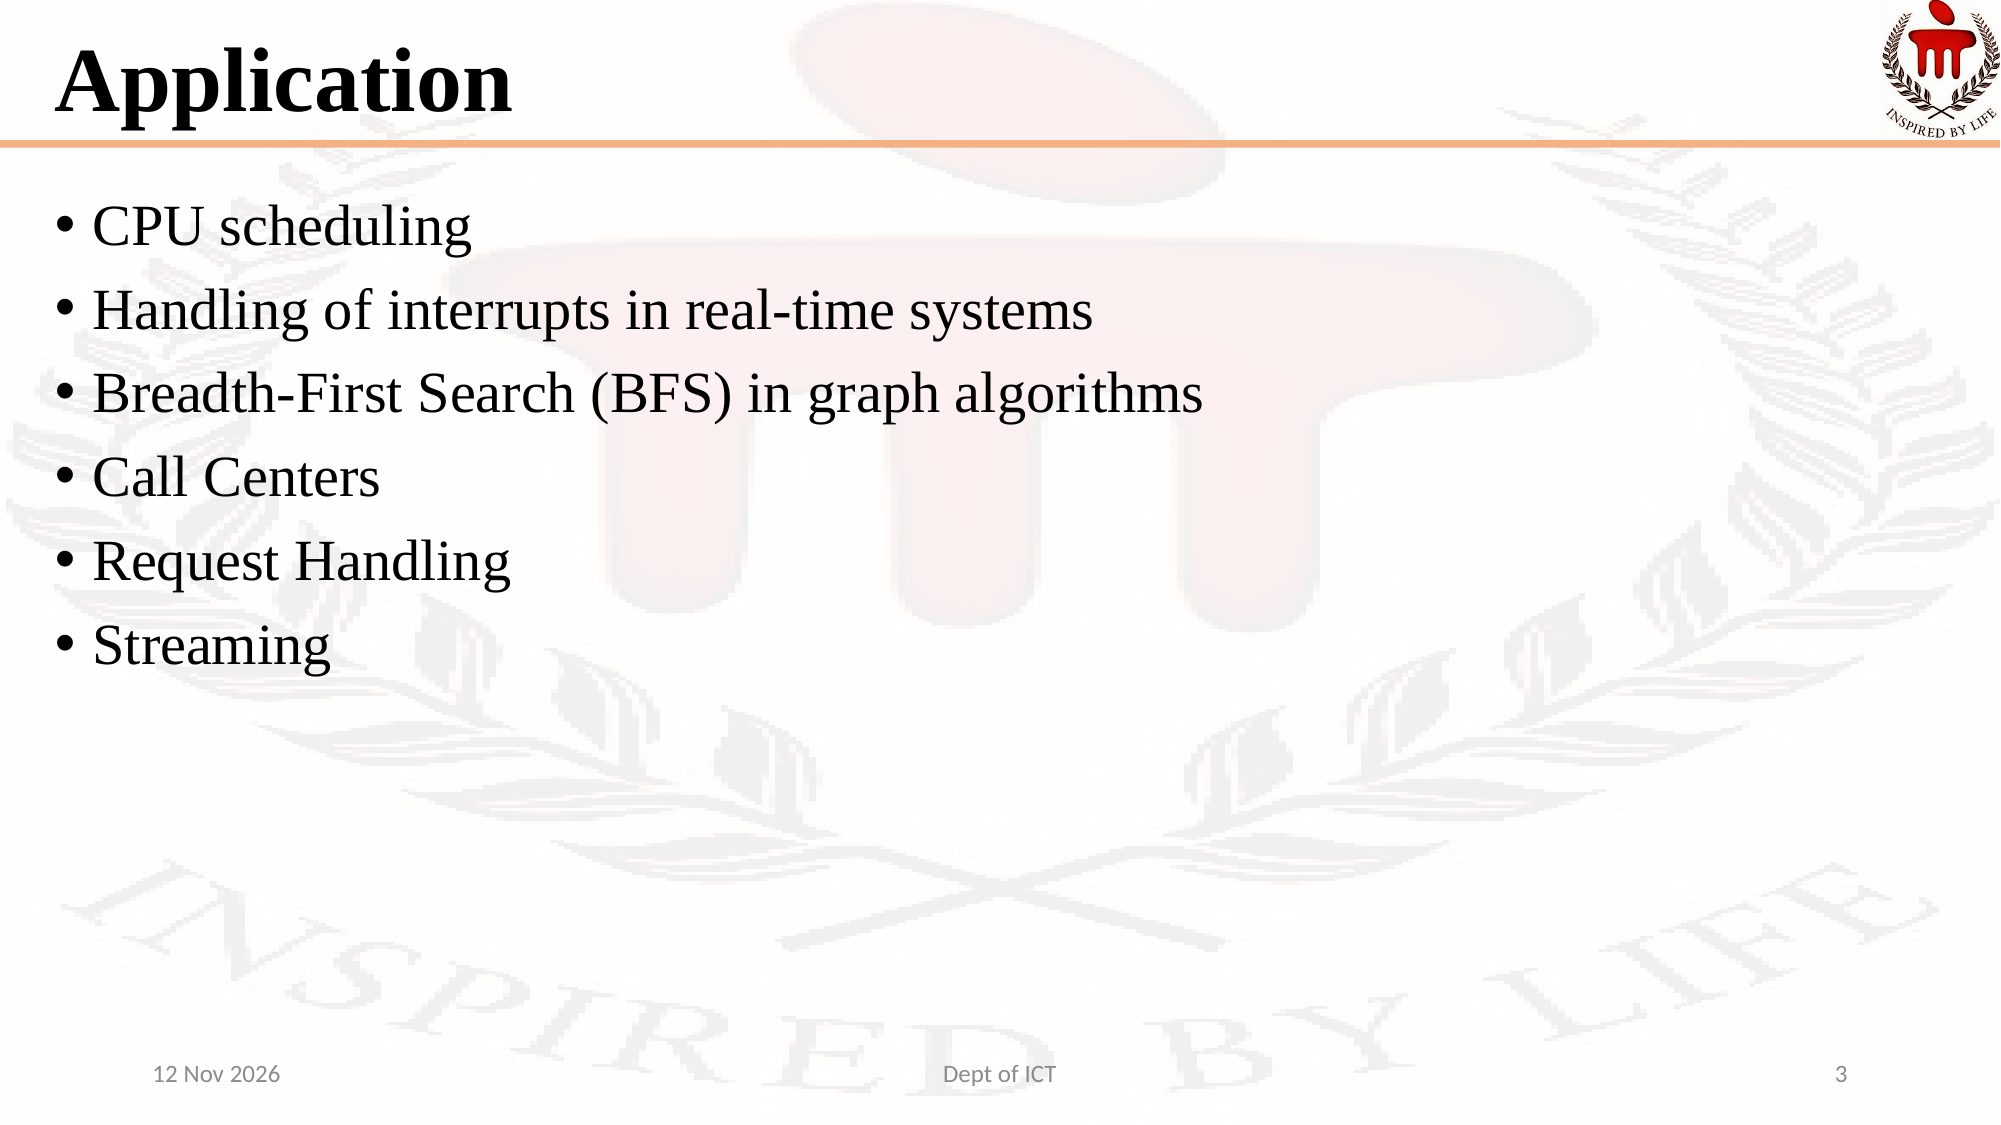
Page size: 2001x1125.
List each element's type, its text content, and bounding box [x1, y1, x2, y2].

title Application [39, 22, 1863, 141]
picture [1882, 0, 2000, 140]
slide_number 12-Aug-24 [137, 1042, 588, 1103]
footer Dept of ICT [662, 1042, 1338, 1103]
list CPU scheduling Handling of interrupts in real-time systems Breadth-First Search (BFS) in graph algorithms Call Centers Request Handling Streaming [39, 187, 1965, 1029]
slide_number 3 [1412, 1042, 1863, 1103]
